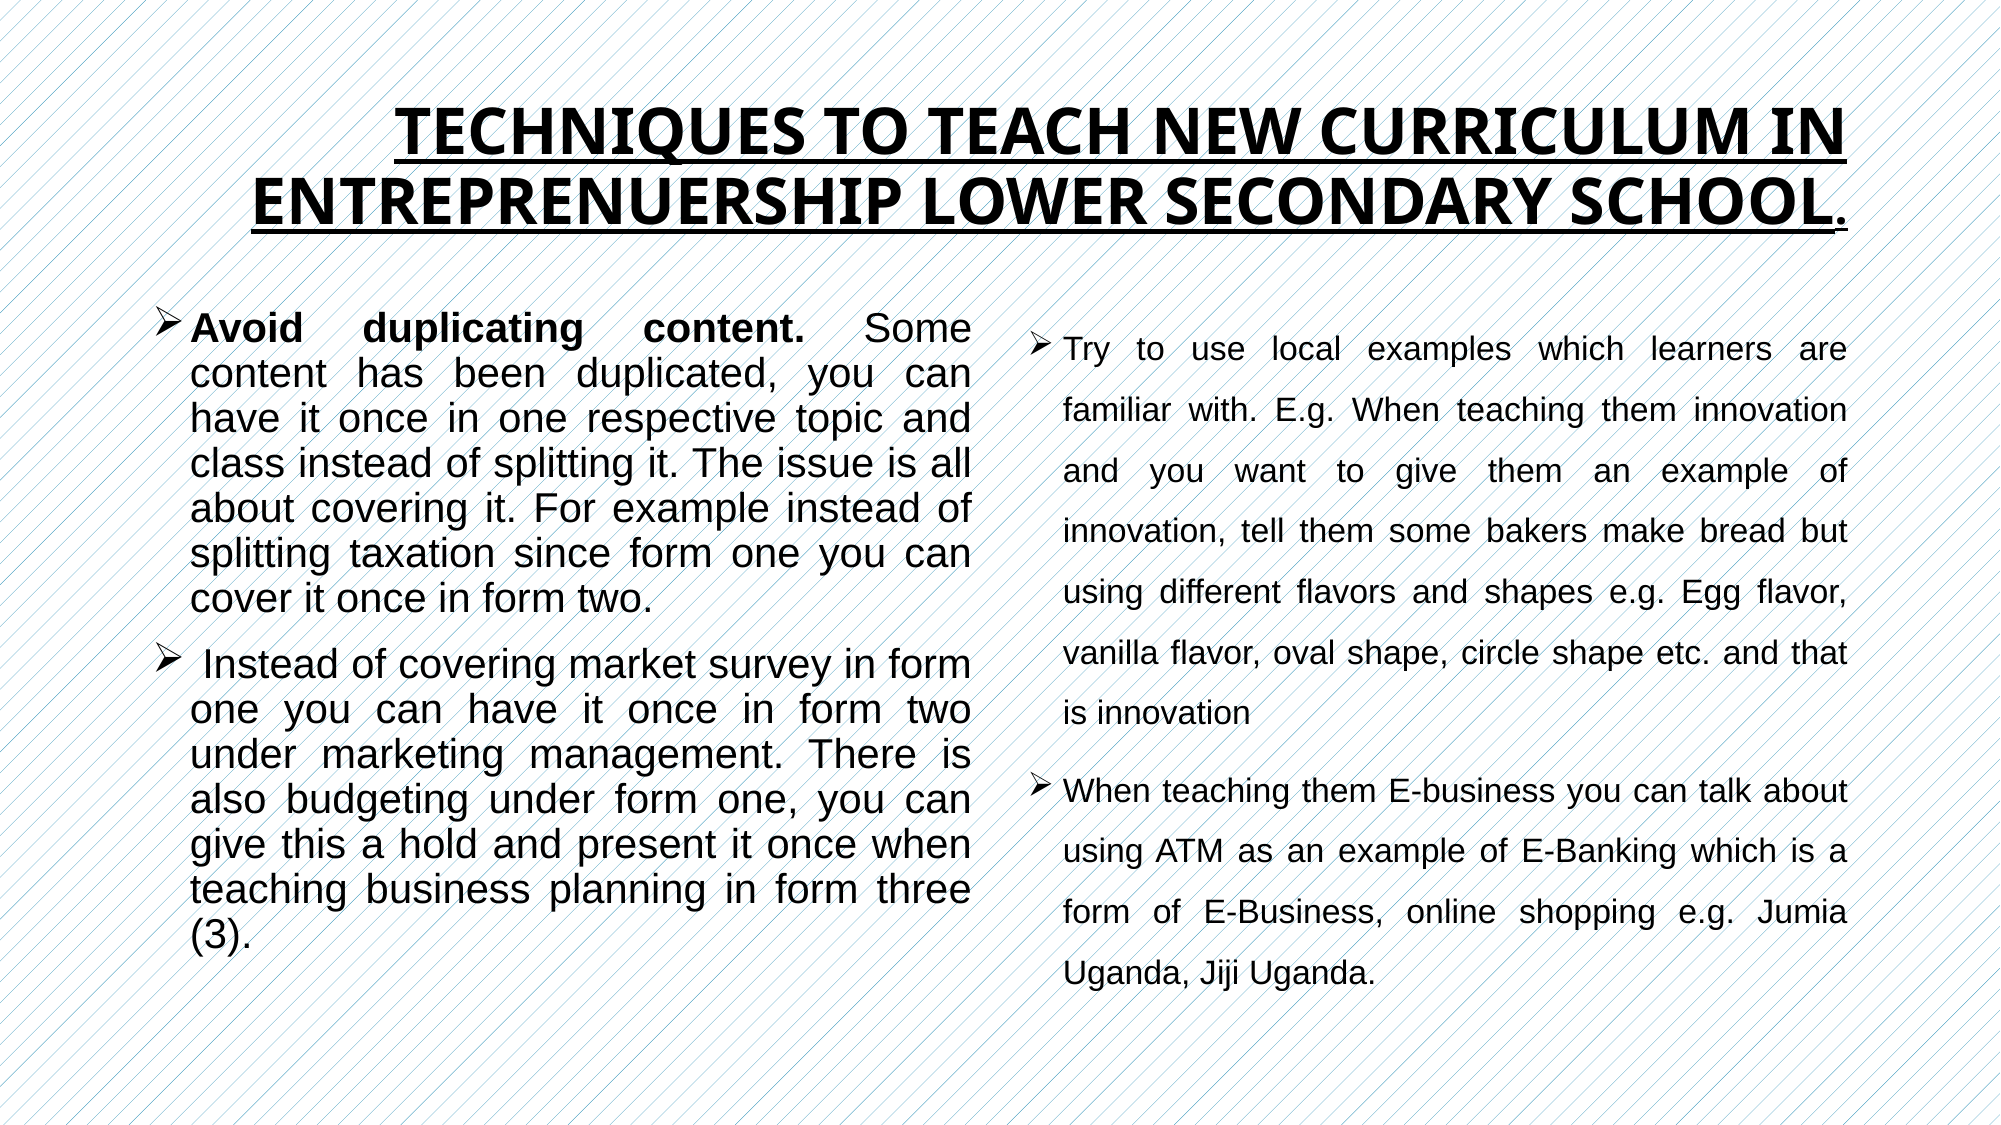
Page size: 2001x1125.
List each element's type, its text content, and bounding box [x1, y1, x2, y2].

list Avoid duplicating content. Some content has been duplicated, you can have it once in one respective topic and class instead of splitting it. The issue is all about covering it. For example instead of splitting taxation since form one you can cover it once in form two. Instead of covering market survey in form one you can have it once in form two under marketing management. There is also budgeting under form one, you can give this a hold and present it once when teaching business planning in form three (3). [137, 299, 988, 1014]
list Try to use local examples which learners are familiar with. E.g. When teaching them innovation and you want to give them an example of innovation, tell them some bakers make bread but using different flavors and shapes e.g. Egg flavor, vanilla flavor, oval shape, circle shape etc. and that is innovation When teaching them E-business you can talk about using ATM as an example of E-Banking which is a form of E-Business, online shopping e.g. Jumia Uganda, Jiji Uganda. [1012, 299, 1863, 1014]
title TECHNIQUES TO TEACH NEW CURRICULUM IN ENTREPRENUERSHIP LOWER SECONDARY SCHOOL. [137, 59, 1863, 278]
